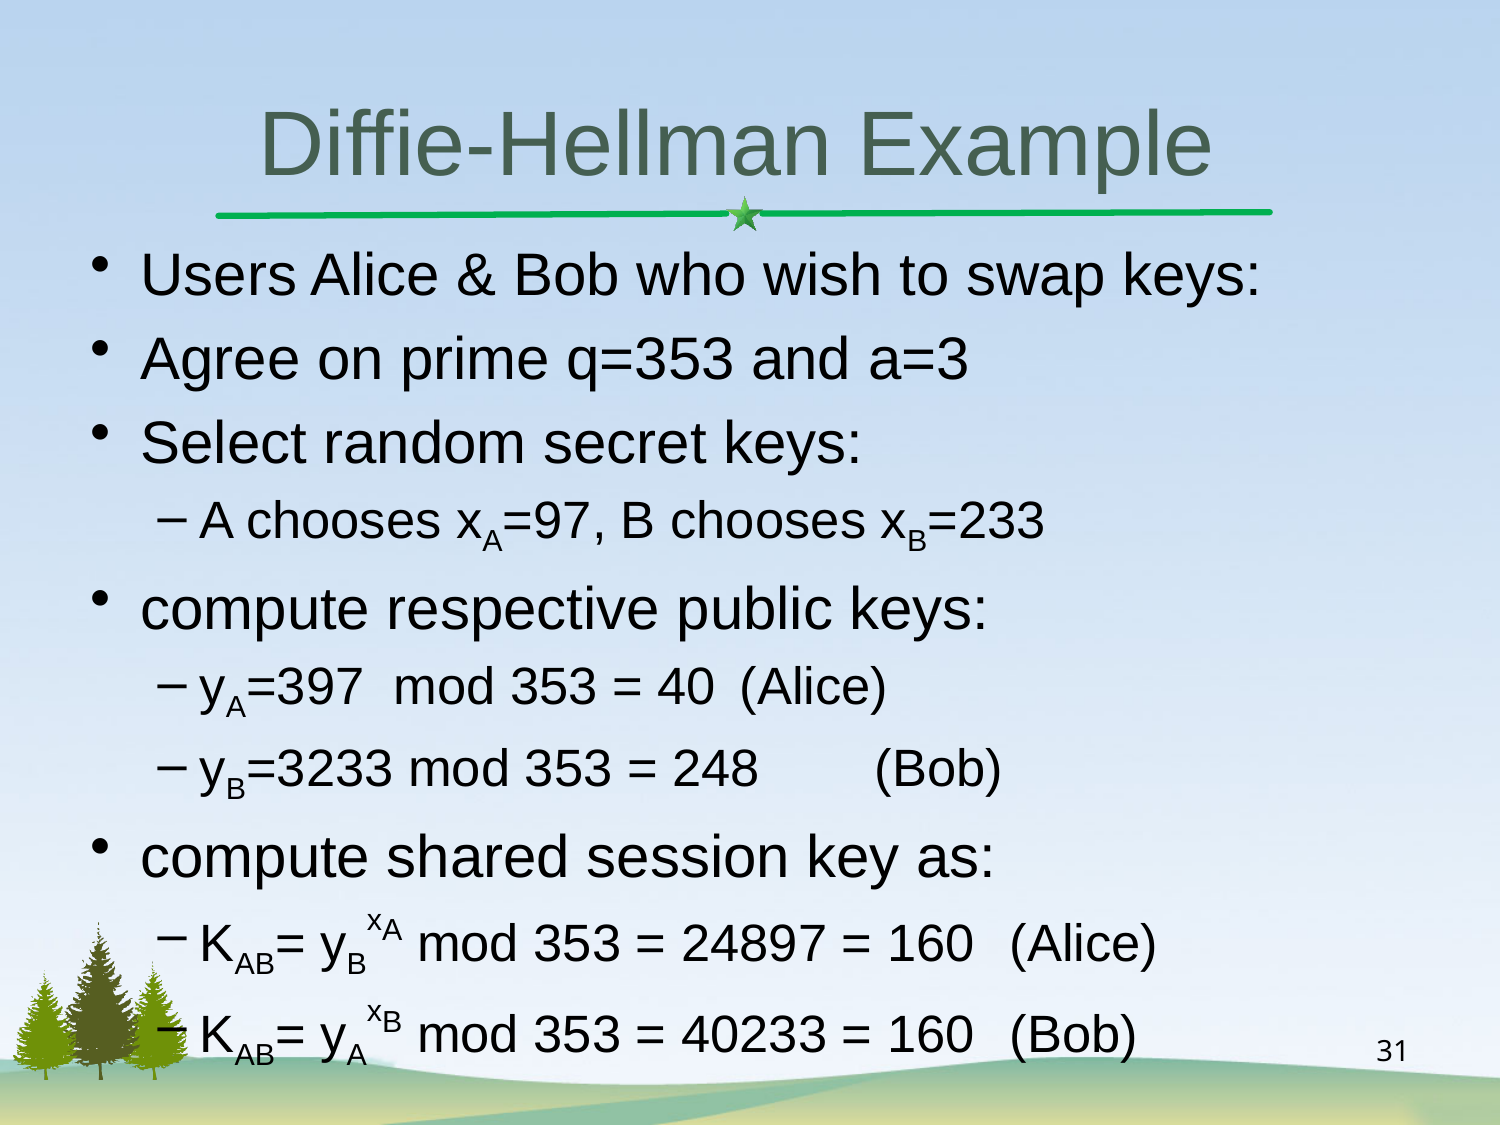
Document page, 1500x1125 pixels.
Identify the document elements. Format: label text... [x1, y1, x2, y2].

picture [0, 0, 1500, 1125]
slide_number 31 [1074, 1024, 1425, 1103]
text_box Diffie-Hellman Example [74, 45, 1425, 227]
text_box Users Alice & Bob who wish to swap keys: Agree on prime q=353 and a=3 Select random secret keys: A chooses xA=97, B chooses xB=233 compute respective public keys: yA=397 mod 353 = 40 (Alice) yB=3233 mod 353 = 248 (Bob) compute shared session key as: KAB= yBxA mod 353 = 24897 = 160 (Alice) KAB= yAxB mod 353 = 40233 = 160 (Bob) [74, 227, 1425, 1085]
